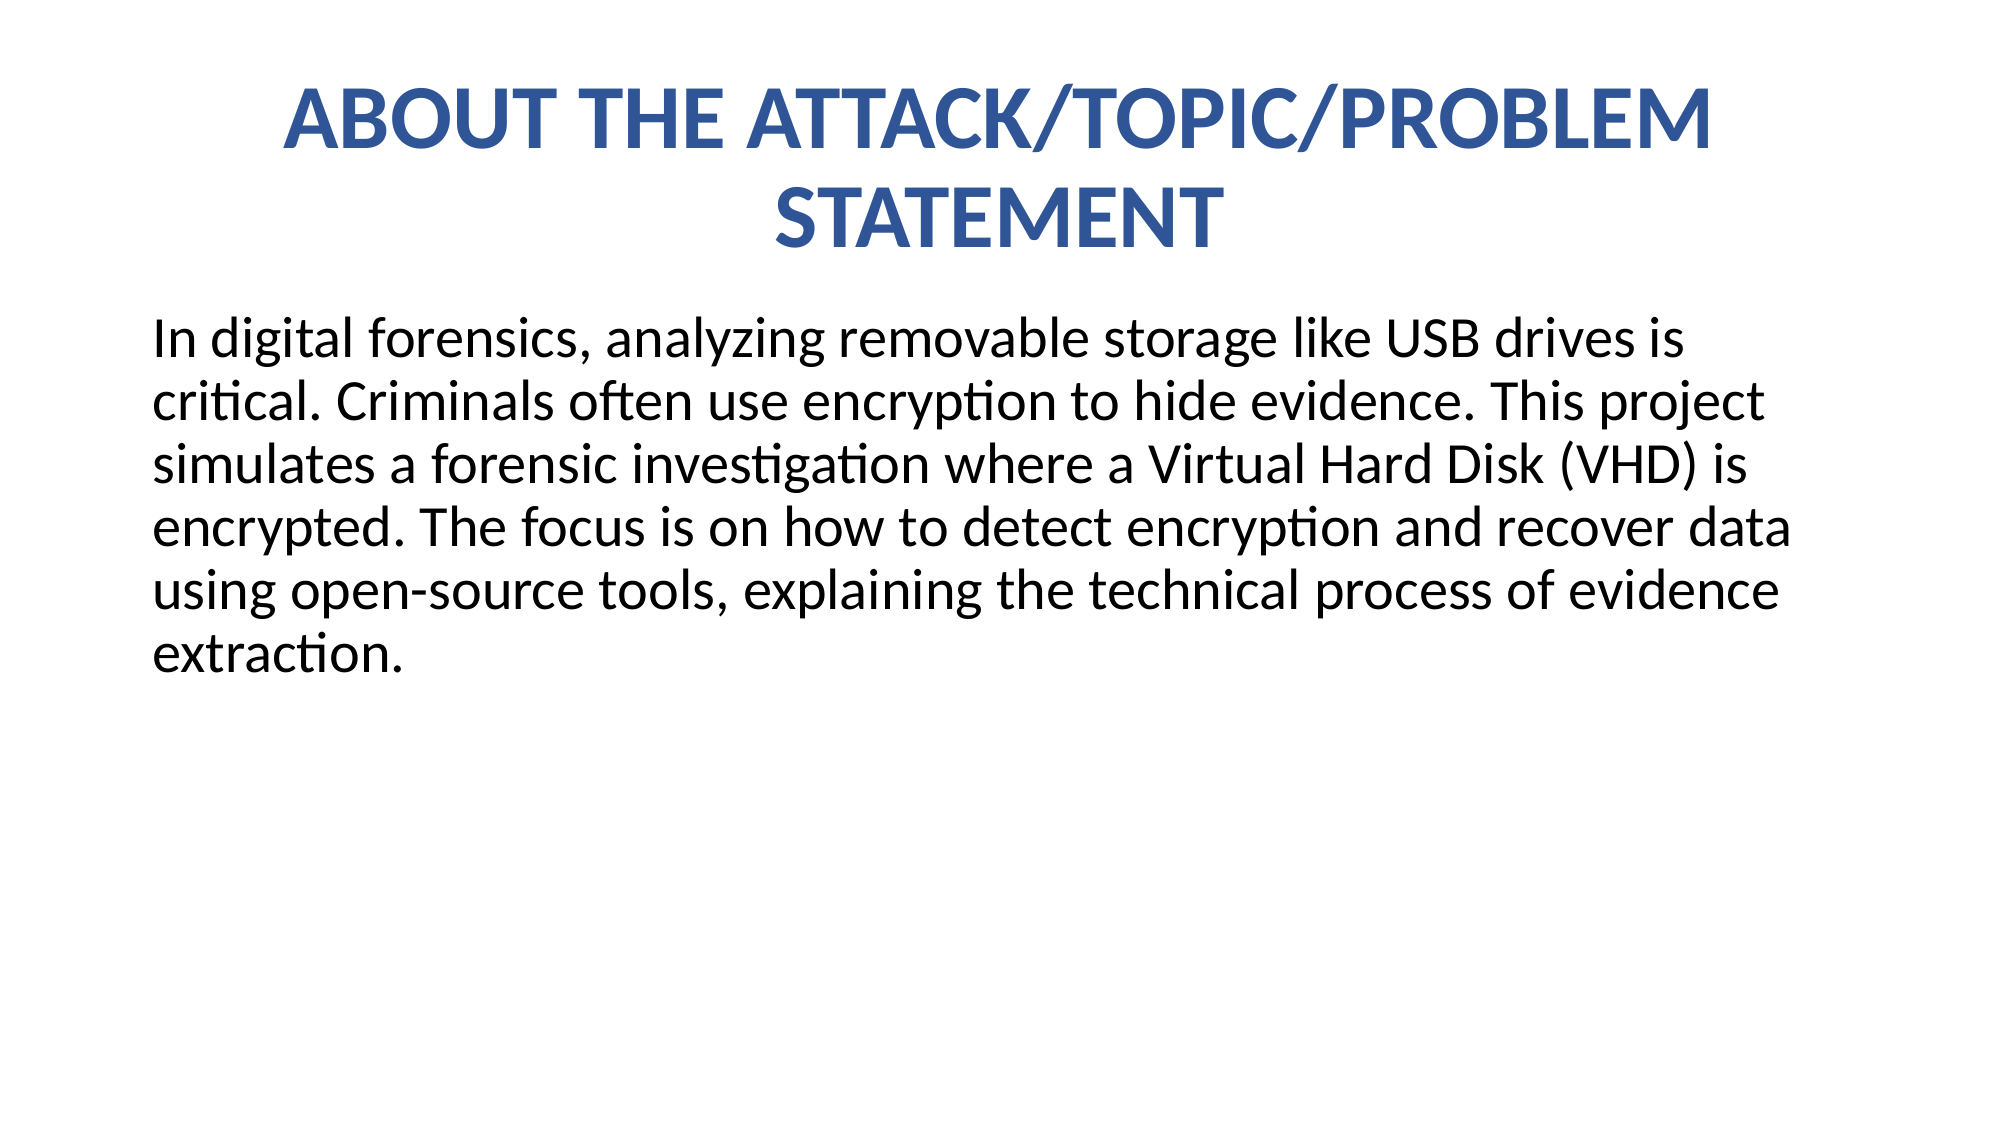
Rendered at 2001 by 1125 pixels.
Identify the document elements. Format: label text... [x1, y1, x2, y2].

title ABOUT THE ATTACK/TOPIC/PROBLEM STATEMENT [137, 59, 1863, 278]
list In digital forensics, analyzing removable storage like USB drives is critical. Criminals often use encryption to hide evidence. This project simulates a forensic investigation where a Virtual Hard Disk (VHD) is encrypted. The focus is on how to detect encryption and recover data using open-source tools, explaining the technical process of evidence extraction. [137, 299, 1863, 1014]
